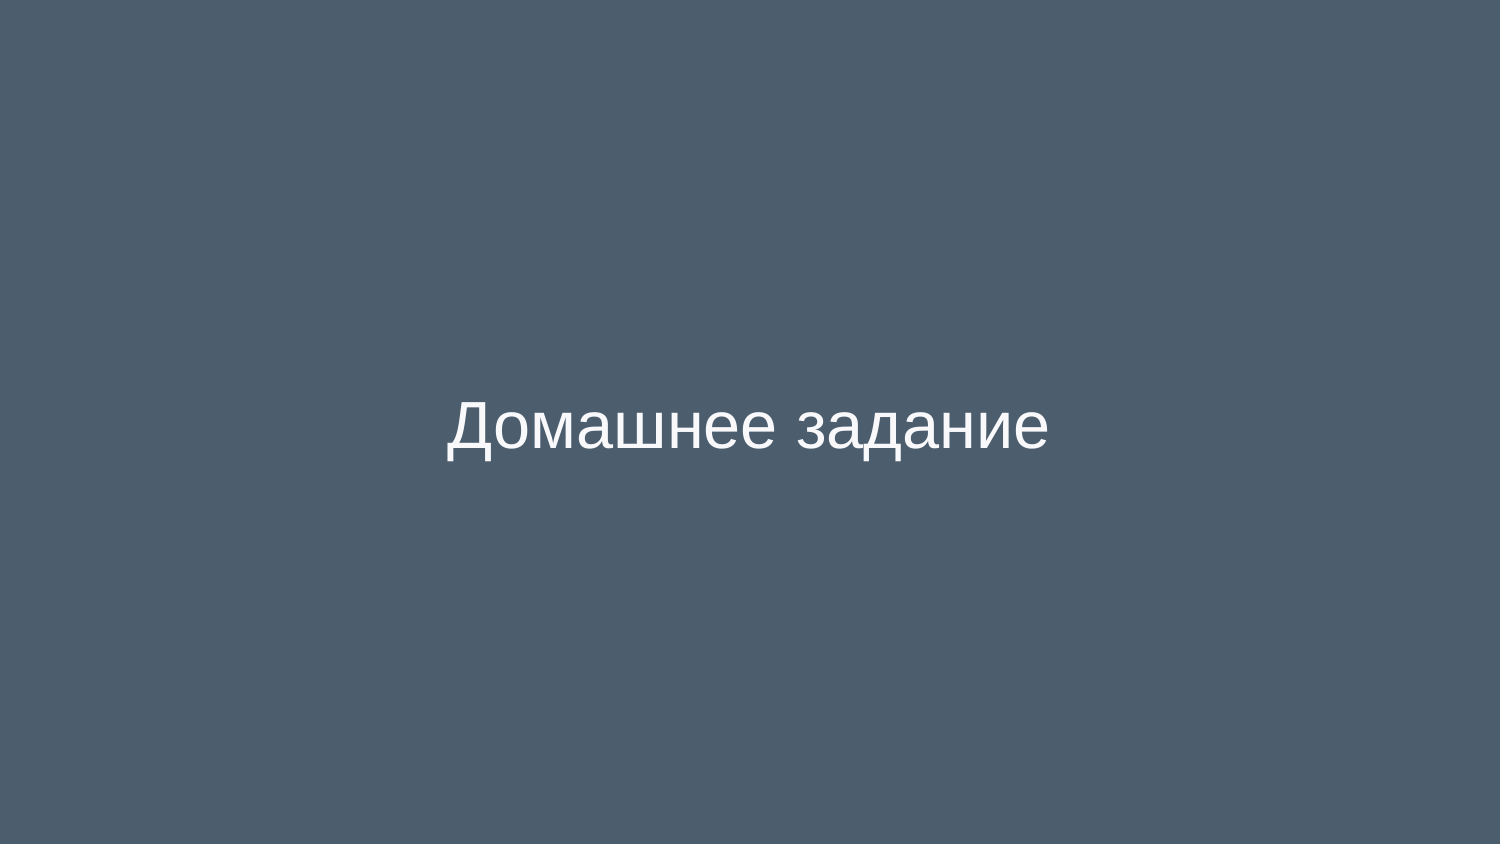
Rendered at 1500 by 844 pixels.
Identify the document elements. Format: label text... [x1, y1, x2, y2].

text_box Домашнее задание [187, 93, 1312, 750]
